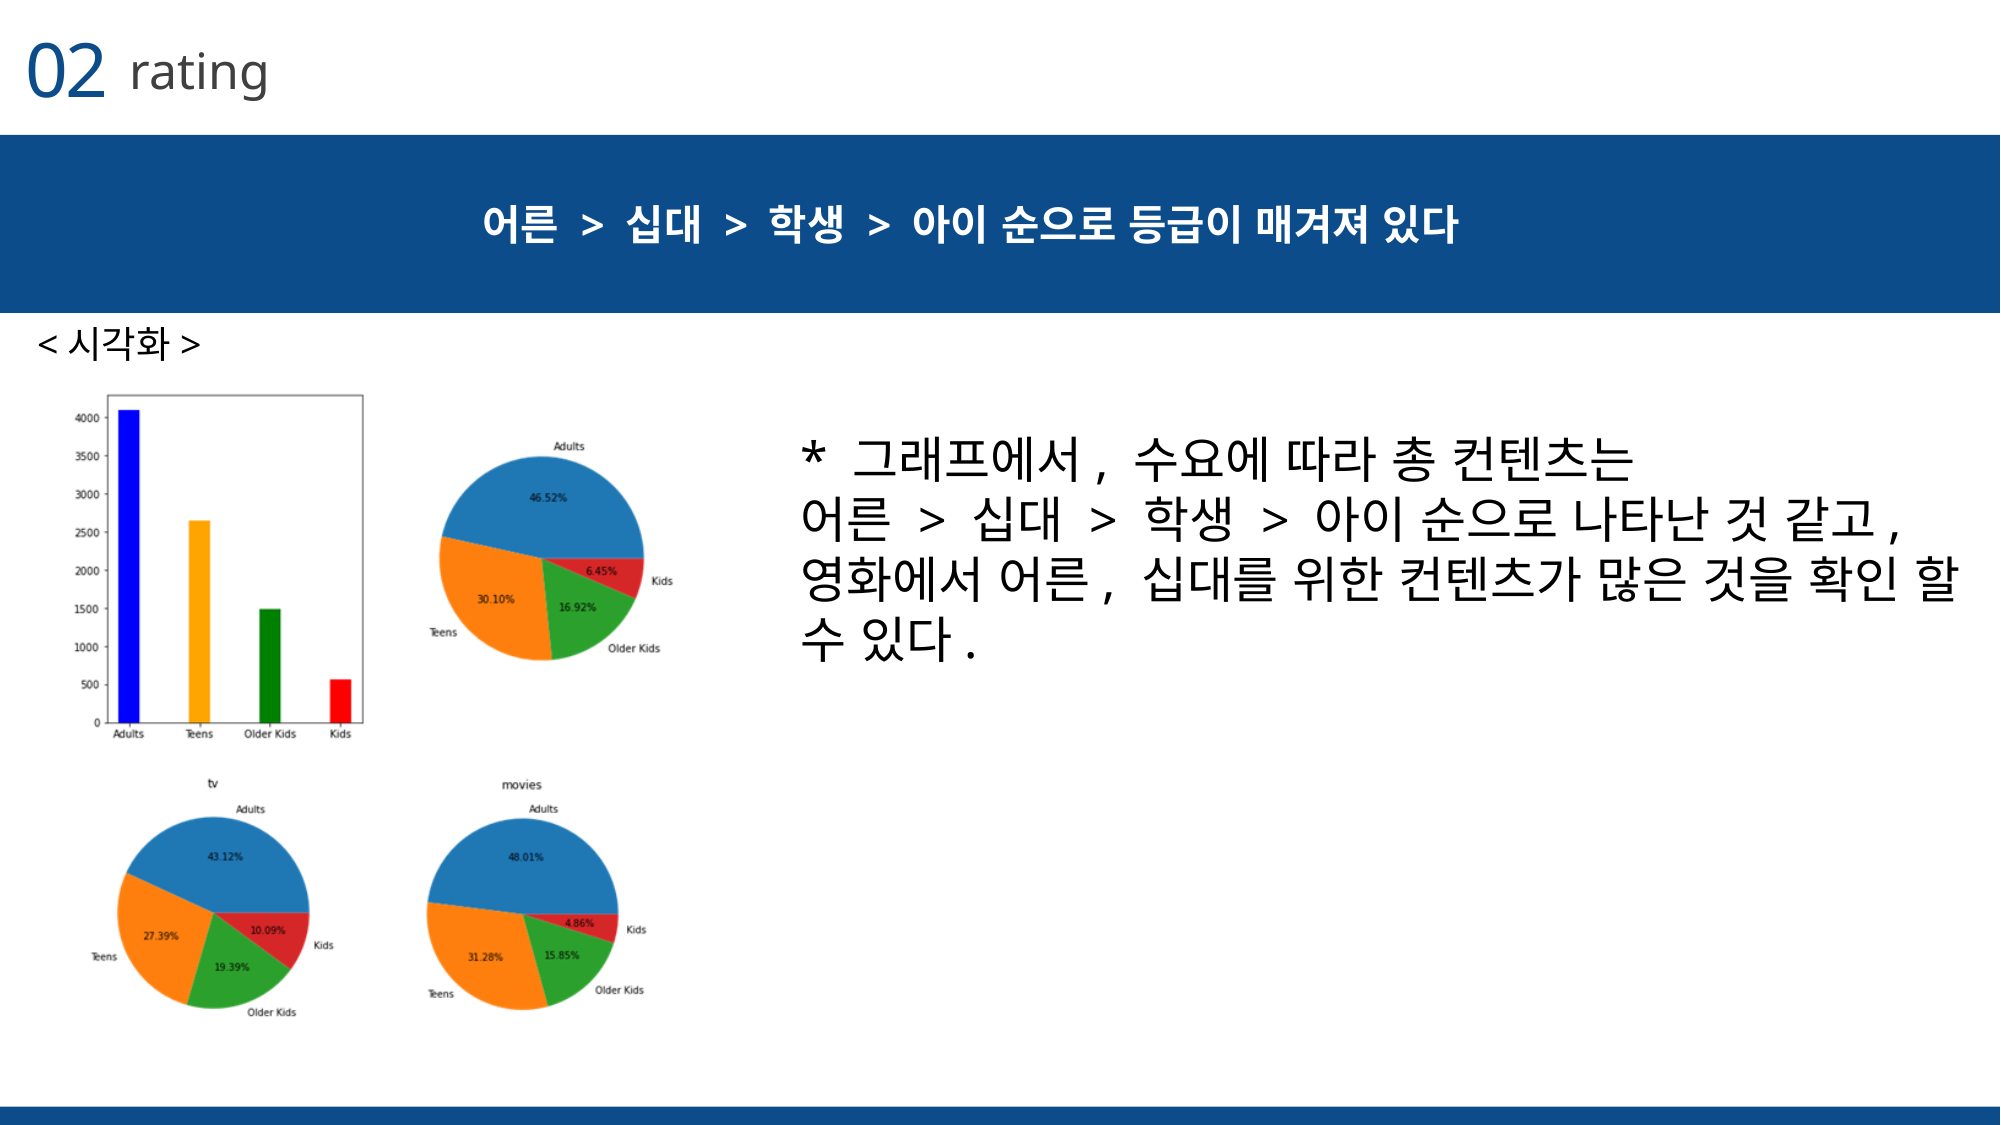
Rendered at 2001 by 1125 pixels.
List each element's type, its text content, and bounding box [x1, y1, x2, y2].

text_box [0, 1105, 2000, 1125]
picture [67, 388, 680, 1091]
text_box 어른 > 십대 > 학생 > 아이 순으로 등급이 매겨져 있다 [467, 190, 1533, 256]
text_box 02 [10, 15, 123, 120]
text_box * 그래프에서, 수요에 따라 총 컨텐츠는 어른 > 십대 > 학생 > 아이 순으로 나타난 것 같고, 영화에서 어른, 십대를 위한 컨텐츠가 많은 것을 확인 할 수 있다. [785, 421, 1990, 737]
text_box <시각화> [22, 313, 473, 374]
text_box [0, 134, 2000, 314]
text_box rating [114, 31, 286, 107]
